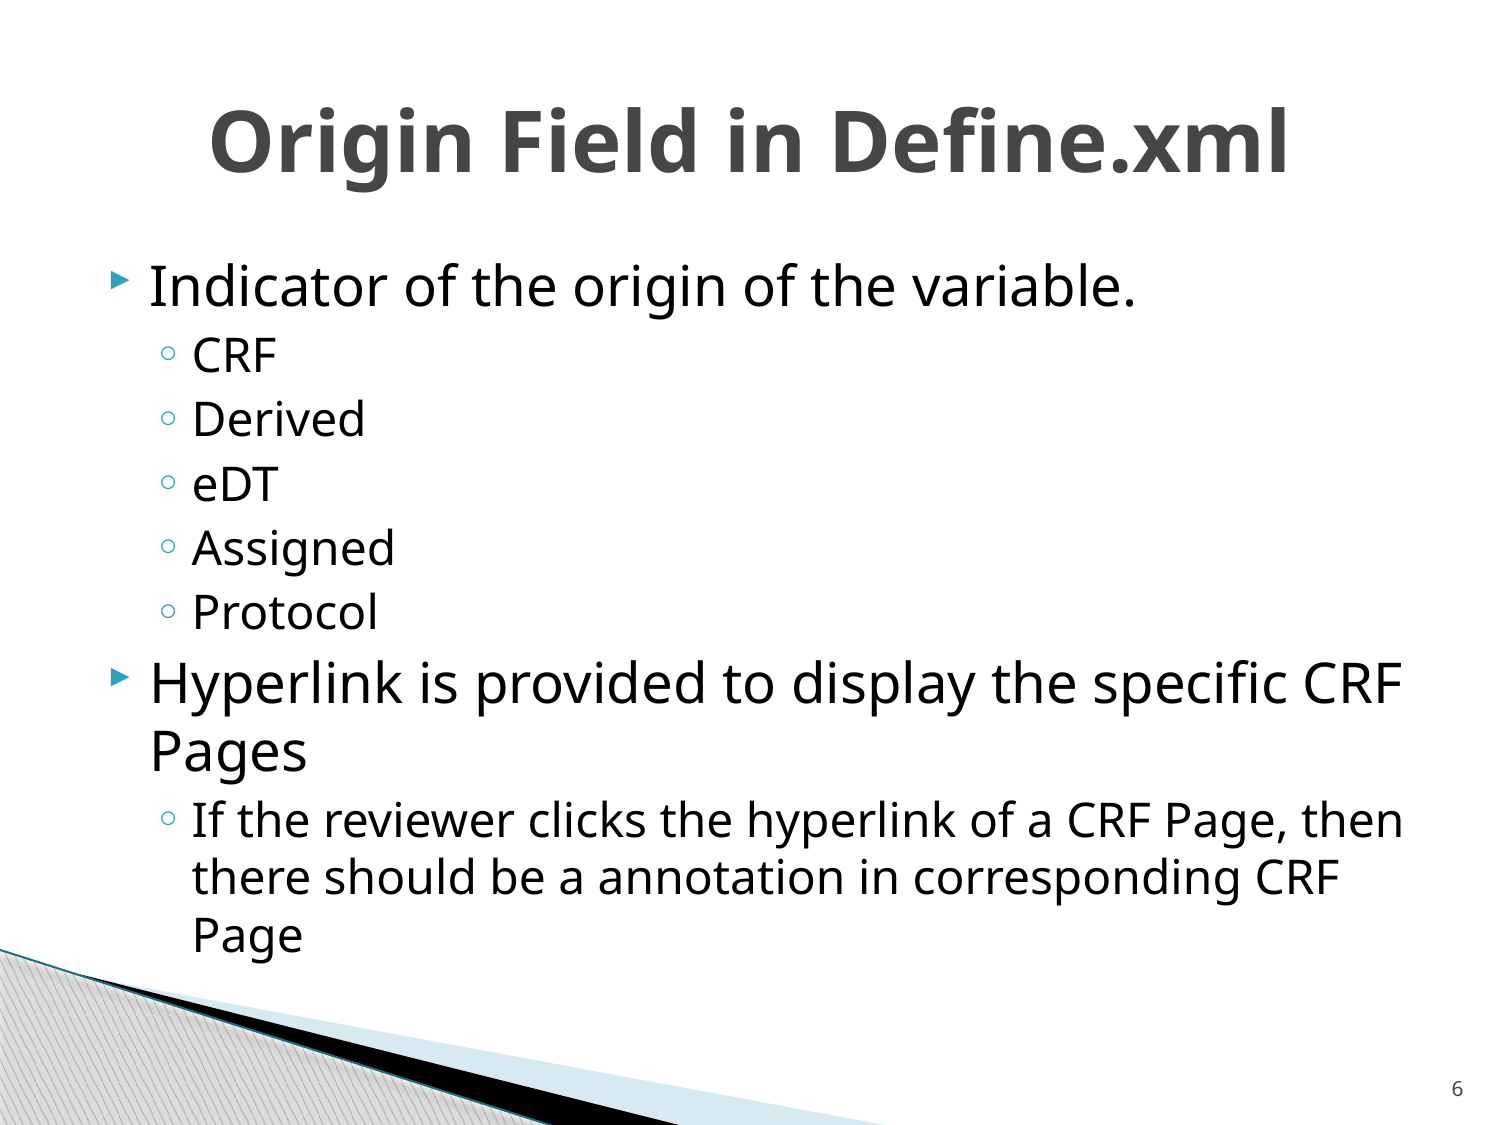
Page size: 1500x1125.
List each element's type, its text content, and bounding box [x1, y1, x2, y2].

title Origin Field in Define.xml [75, 45, 1425, 233]
slide_number 6 [1418, 1051, 1479, 1112]
list Indicator of the origin of the variable. CRF Derived eDT Assigned Protocol Hyperlink is provided to display the specific CRF Pages If the reviewer clicks the hyperlink of a CRF Page, then there should be a annotation in corresponding CRF Page [75, 243, 1425, 986]
